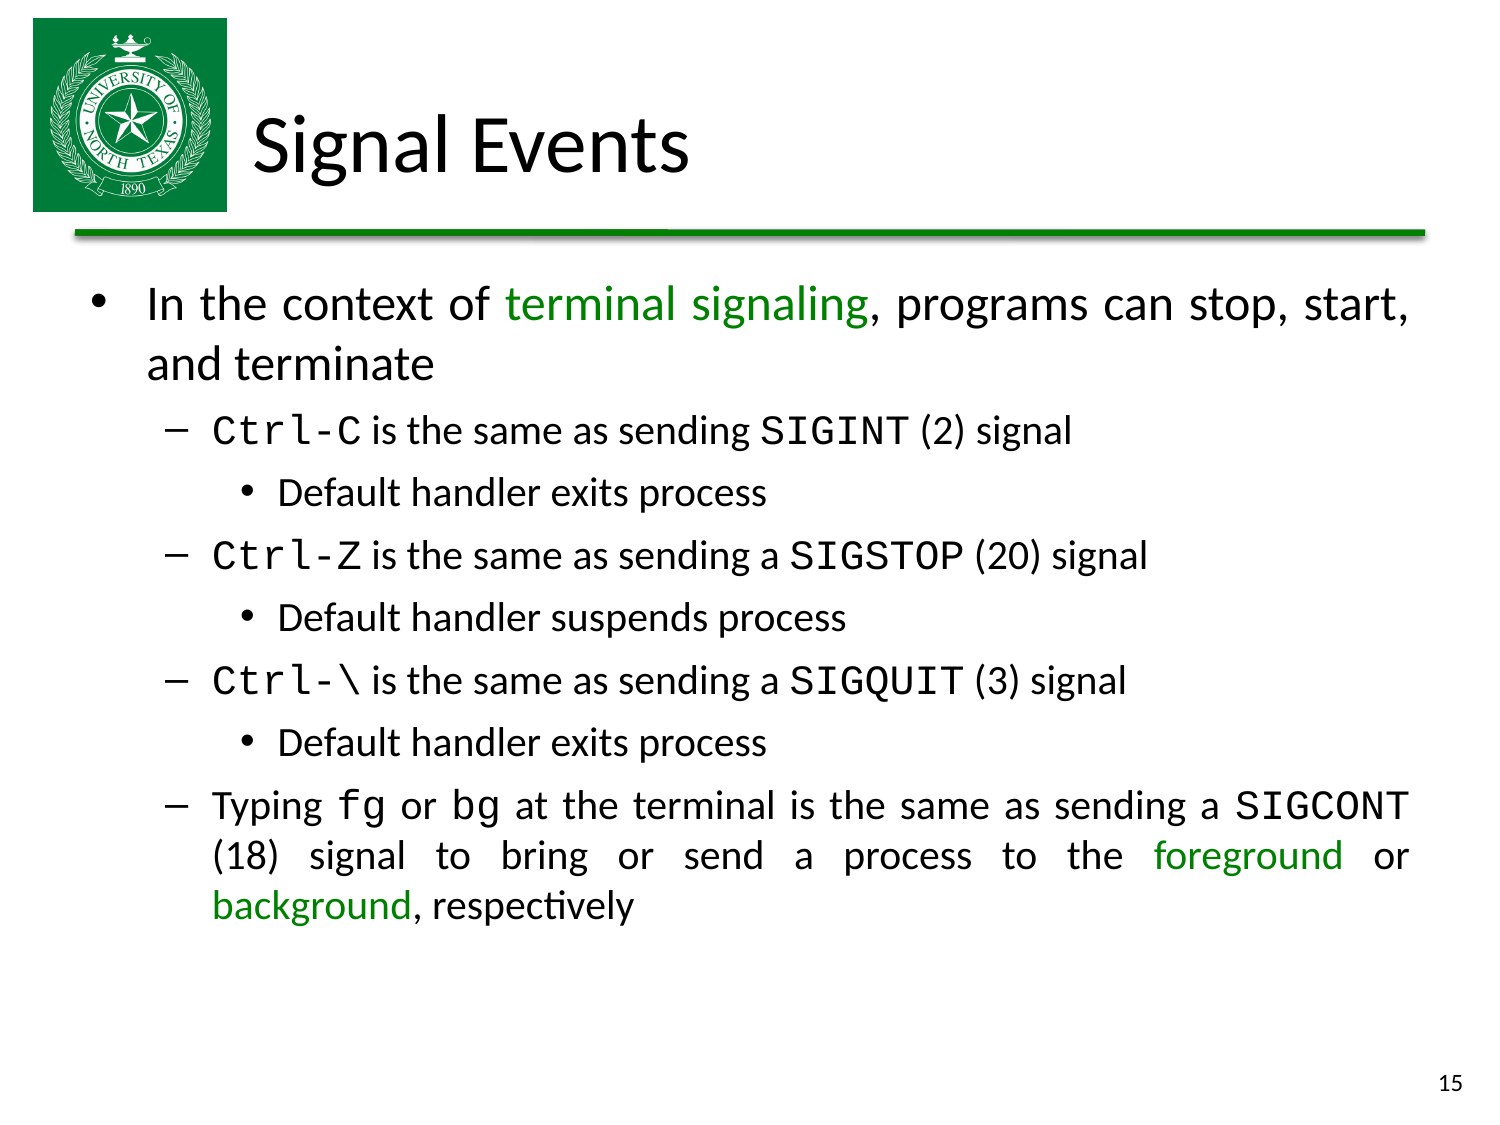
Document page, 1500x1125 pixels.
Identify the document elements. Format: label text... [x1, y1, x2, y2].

list In the context of terminal signaling, programs can stop, start, and terminate Ctrl-C is the same as sending SIGINT (2) signal Default handler exits process Ctrl-Z is the same as sending a SIGSTOP (20) signal Default handler suspends process Ctrl-\ is the same as sending a SIGQUIT (3) signal Default handler exits process Typing fg or bg at the terminal is the same as sending a SIGCONT (18) signal to bring or send a process to the foreground or background, respectively [75, 262, 1425, 1052]
picture [33, 17, 228, 212]
title Signal Events [237, 45, 1479, 233]
slide_number 15 [1418, 1051, 1479, 1112]
